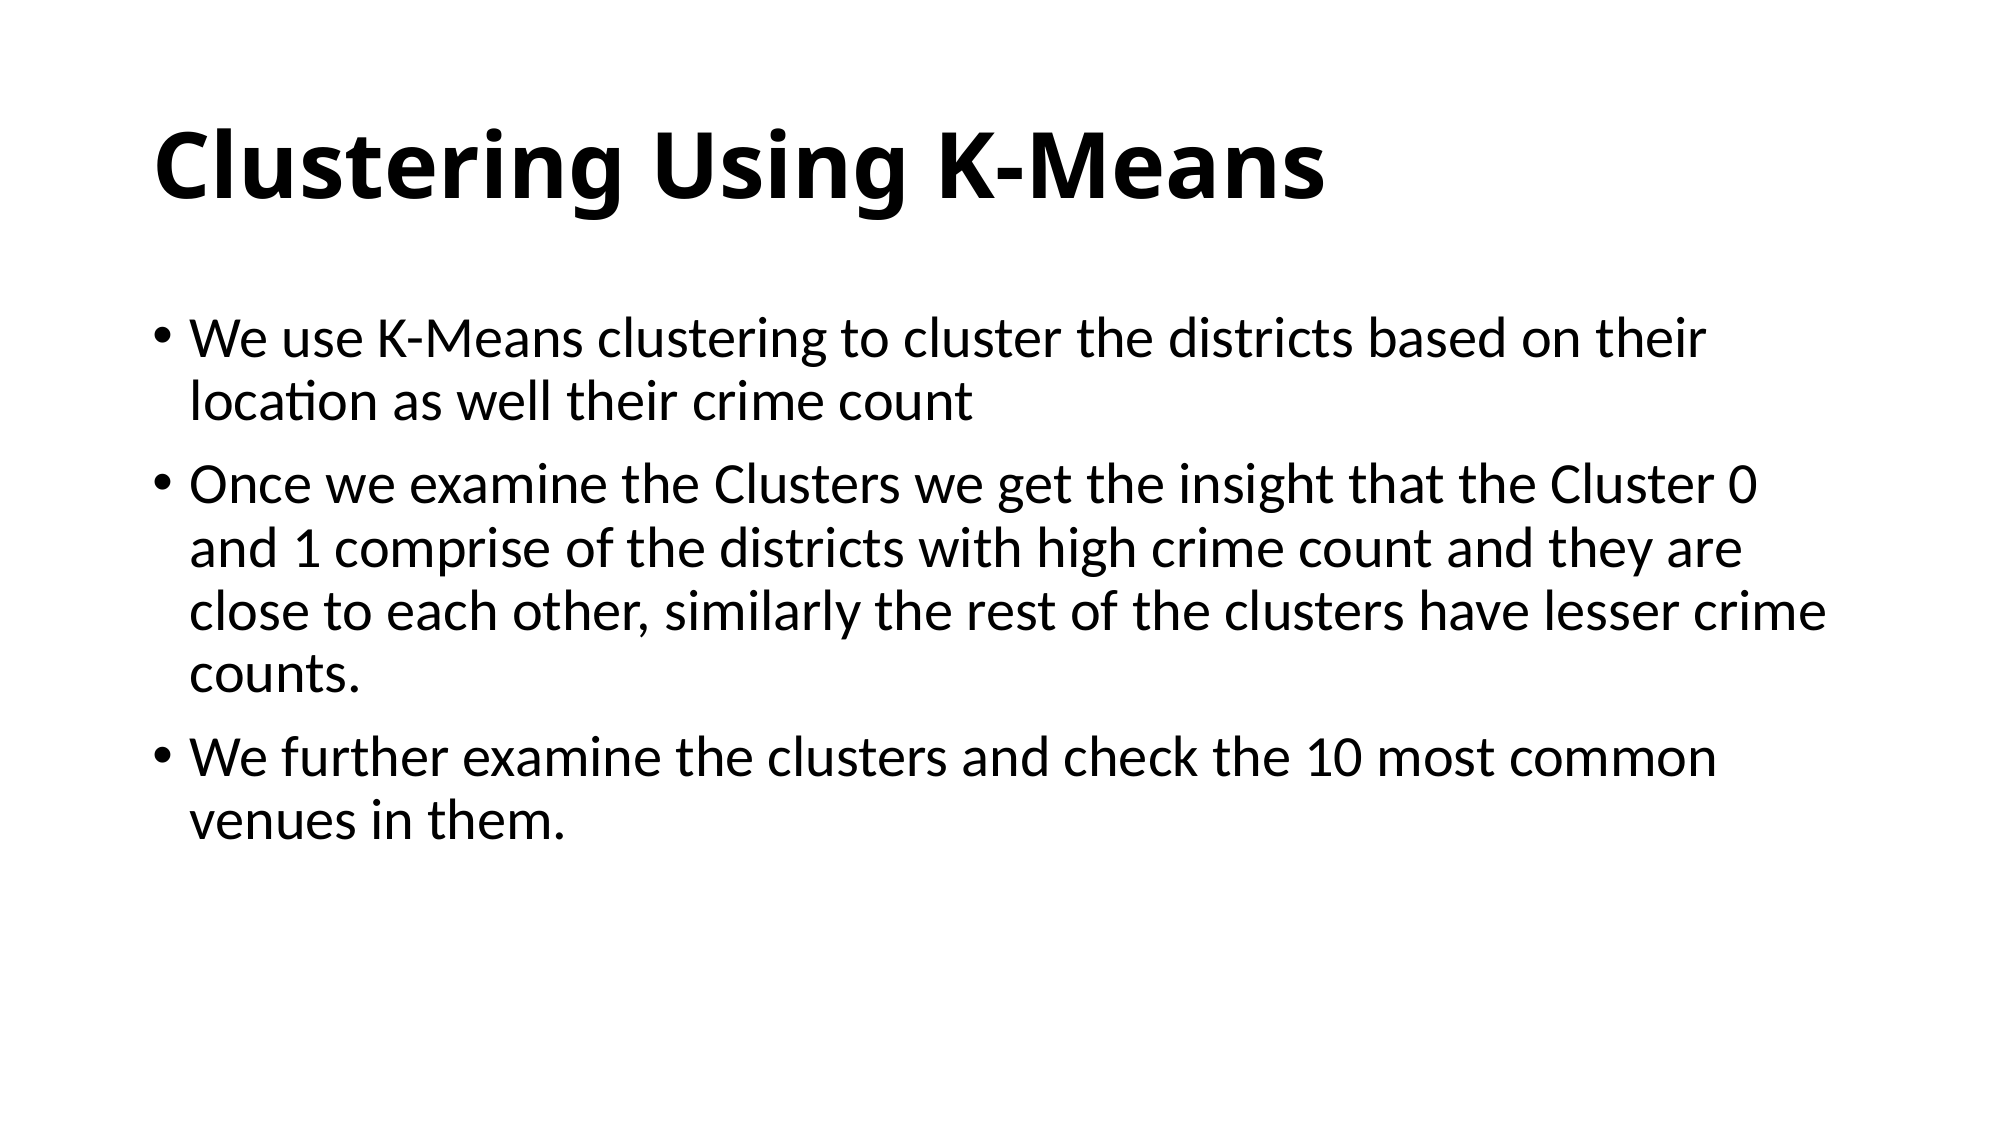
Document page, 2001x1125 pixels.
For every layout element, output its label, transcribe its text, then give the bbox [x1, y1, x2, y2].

list We use K-Means clustering to cluster the districts based on their location as well their crime count Once we examine the Clusters we get the insight that the Cluster 0 and 1 comprise of the districts with high crime count and they are close to each other, similarly the rest of the clusters have lesser crime counts. We further examine the clusters and check the 10 most common venues in them. [137, 299, 1863, 1014]
title Clustering Using K-Means [137, 59, 1863, 278]
